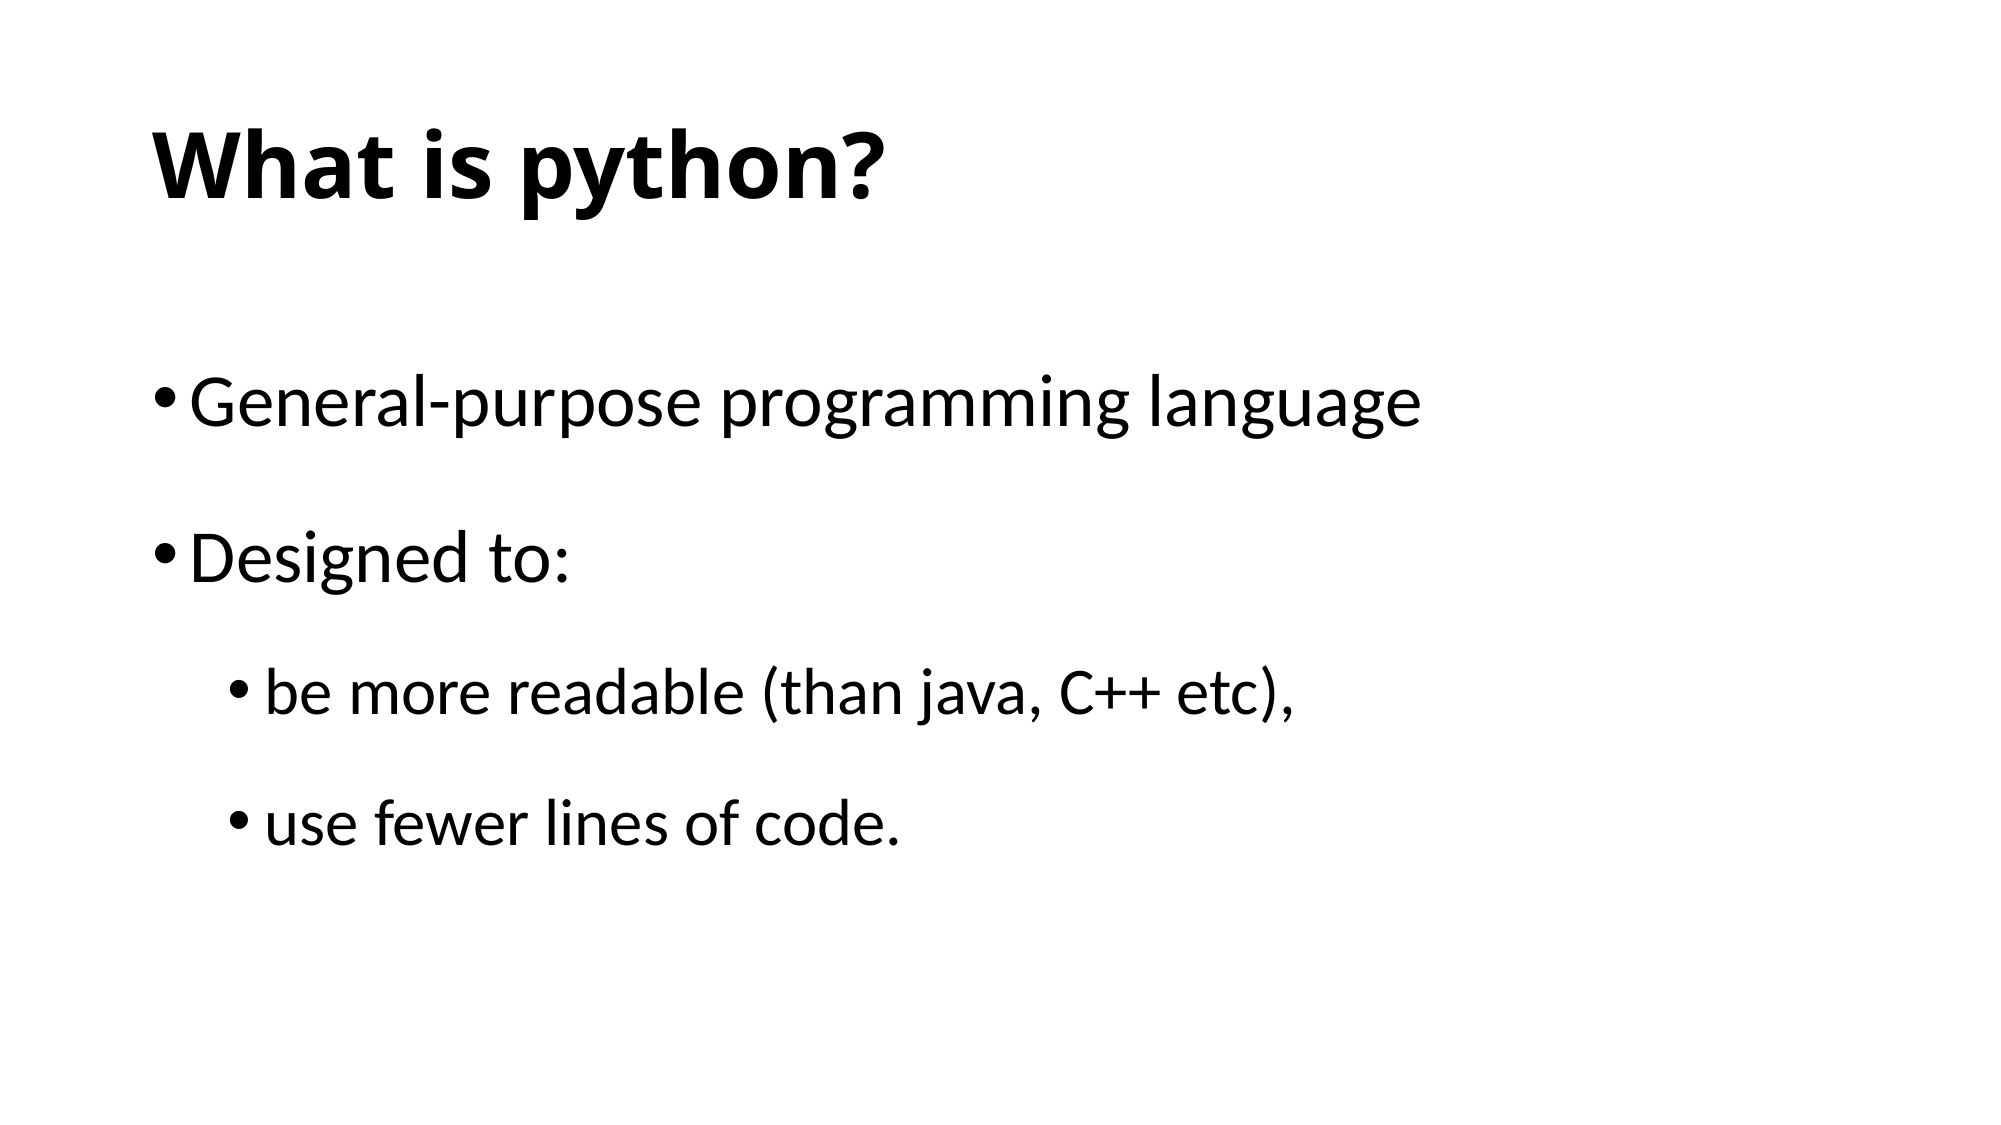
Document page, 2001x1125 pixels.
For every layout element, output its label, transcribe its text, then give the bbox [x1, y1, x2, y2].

title What is python? [137, 59, 1863, 278]
list General-purpose programming language Designed to: be more readable (than java, C++ etc), use fewer lines of code. [137, 299, 1863, 1014]
